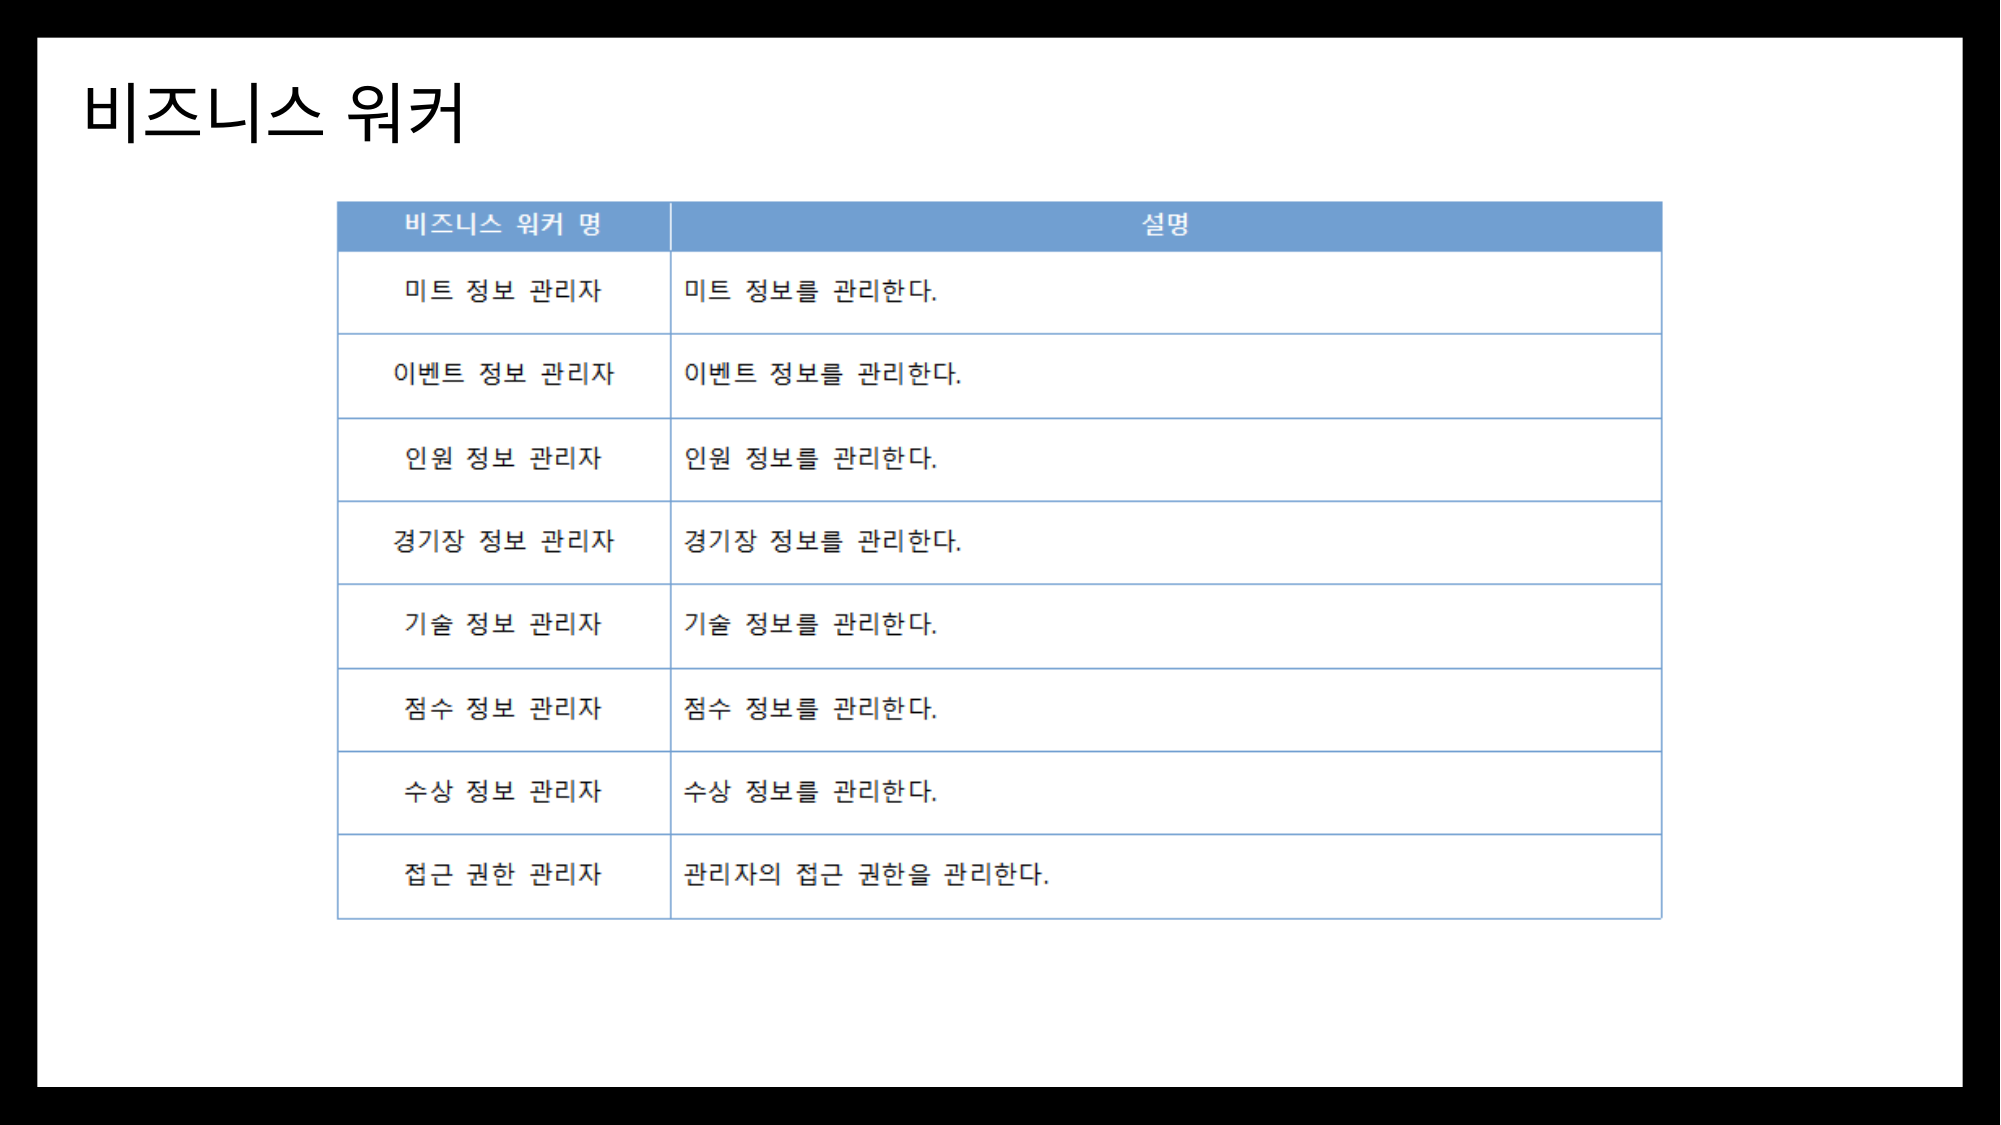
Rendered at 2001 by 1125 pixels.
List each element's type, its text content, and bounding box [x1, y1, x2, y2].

picture [329, 196, 1671, 929]
text_box 비즈니스 워커 [66, 64, 583, 159]
